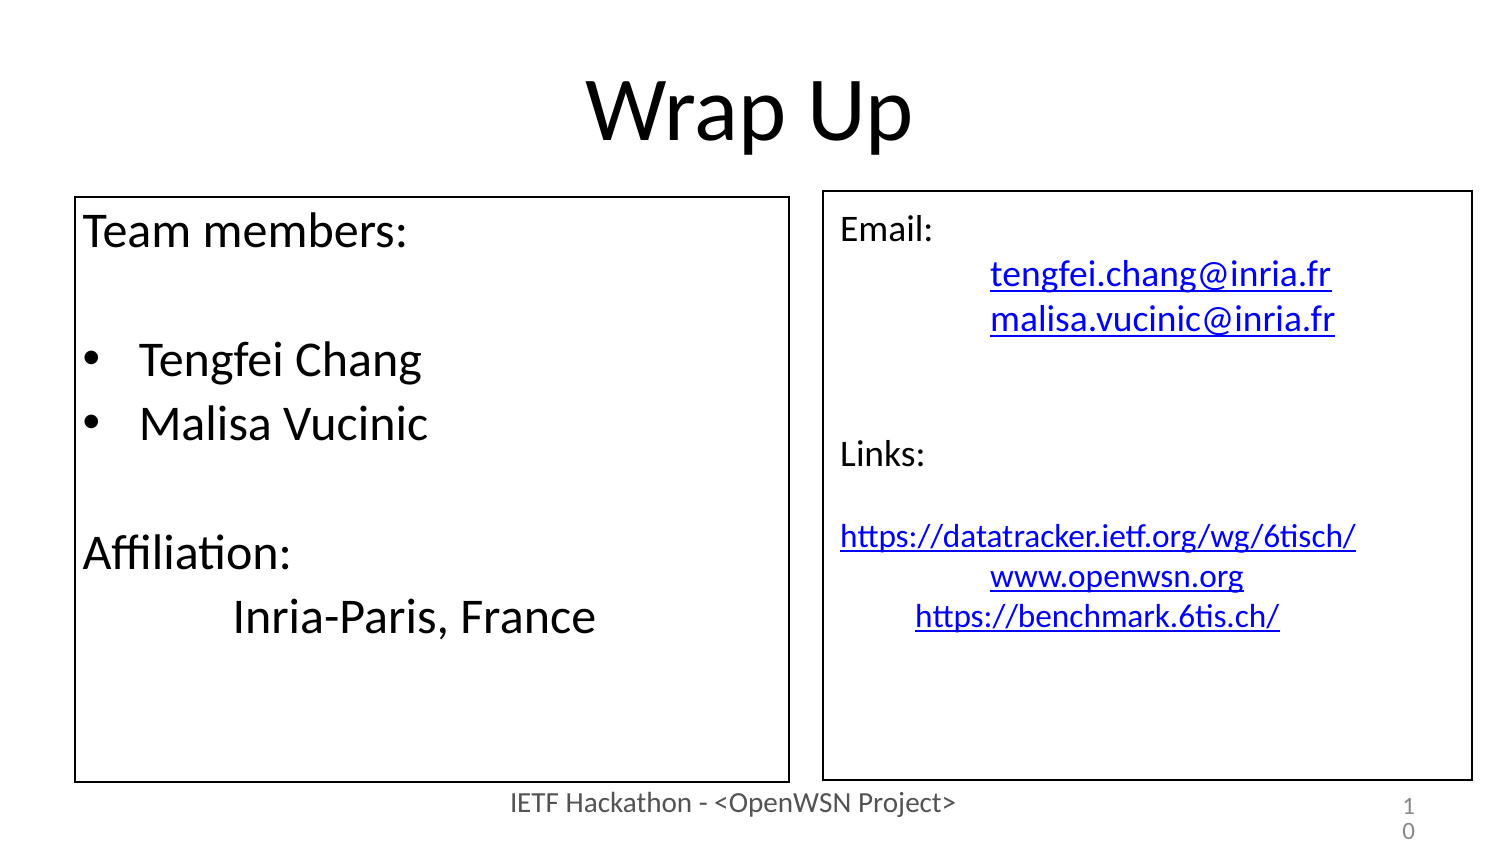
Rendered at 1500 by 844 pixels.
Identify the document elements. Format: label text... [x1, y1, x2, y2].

title Wrap Up [74, 33, 1426, 175]
list Team members: Tengfei Chang Malisa Vucinic Affiliation: Inria-Paris, France [74, 196, 790, 783]
slide_number 10 [1394, 781, 1426, 828]
text_box [823, 190, 1473, 780]
text_box Email: tengfei.chang@inria.fr malisa.vucinic@inria.fr Links: https://datatracker.ietf.org/wg/6tisch/ www.openwsn.org https://benchmark.6tis.ch/ [832, 196, 1463, 727]
